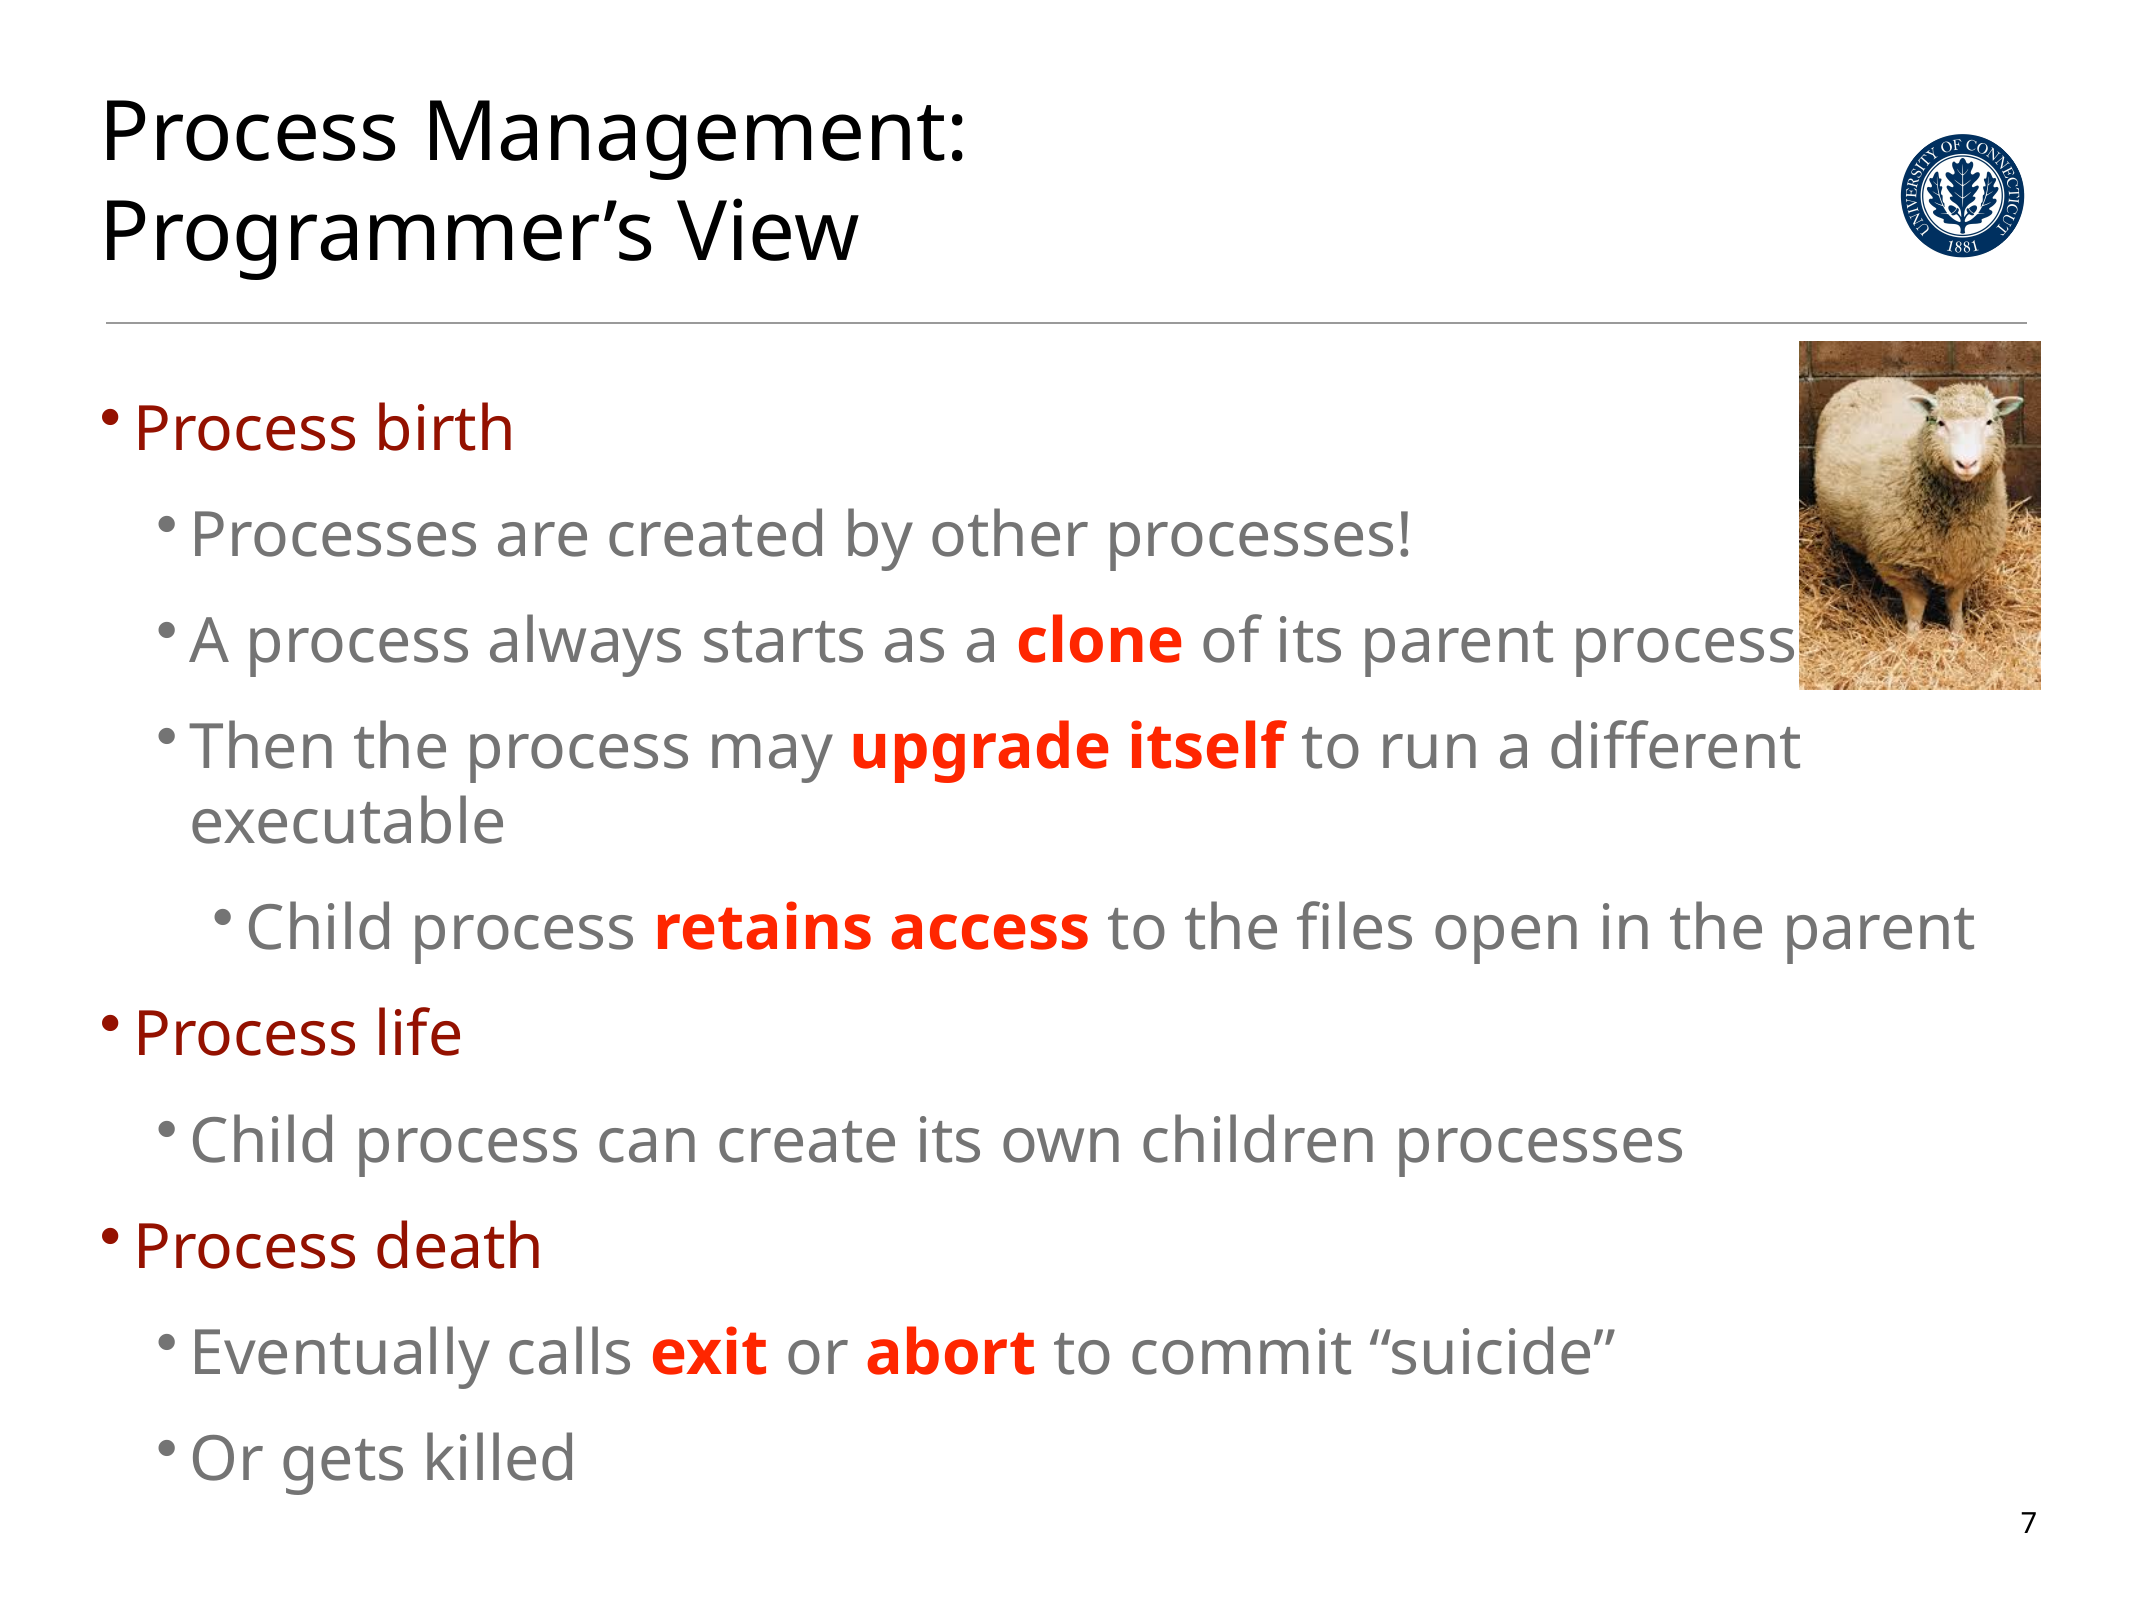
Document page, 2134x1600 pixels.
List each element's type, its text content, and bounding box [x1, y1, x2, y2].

list Process birth Processes are created by other processes! A process always starts as a clone of its parent process Then the process may upgrade itself to run a different executable Child process retains access to the files open in the parent Process life Child process can create its own children processes Process death Eventually calls exit or abort to commit “suicide” Or gets killed [93, 380, 2041, 1459]
slide_number 7 [1996, 1497, 2045, 1544]
picture [1900, 133, 2025, 259]
title Process Management: Programmer’s View [93, 53, 2041, 284]
picture [1799, 341, 2041, 691]
